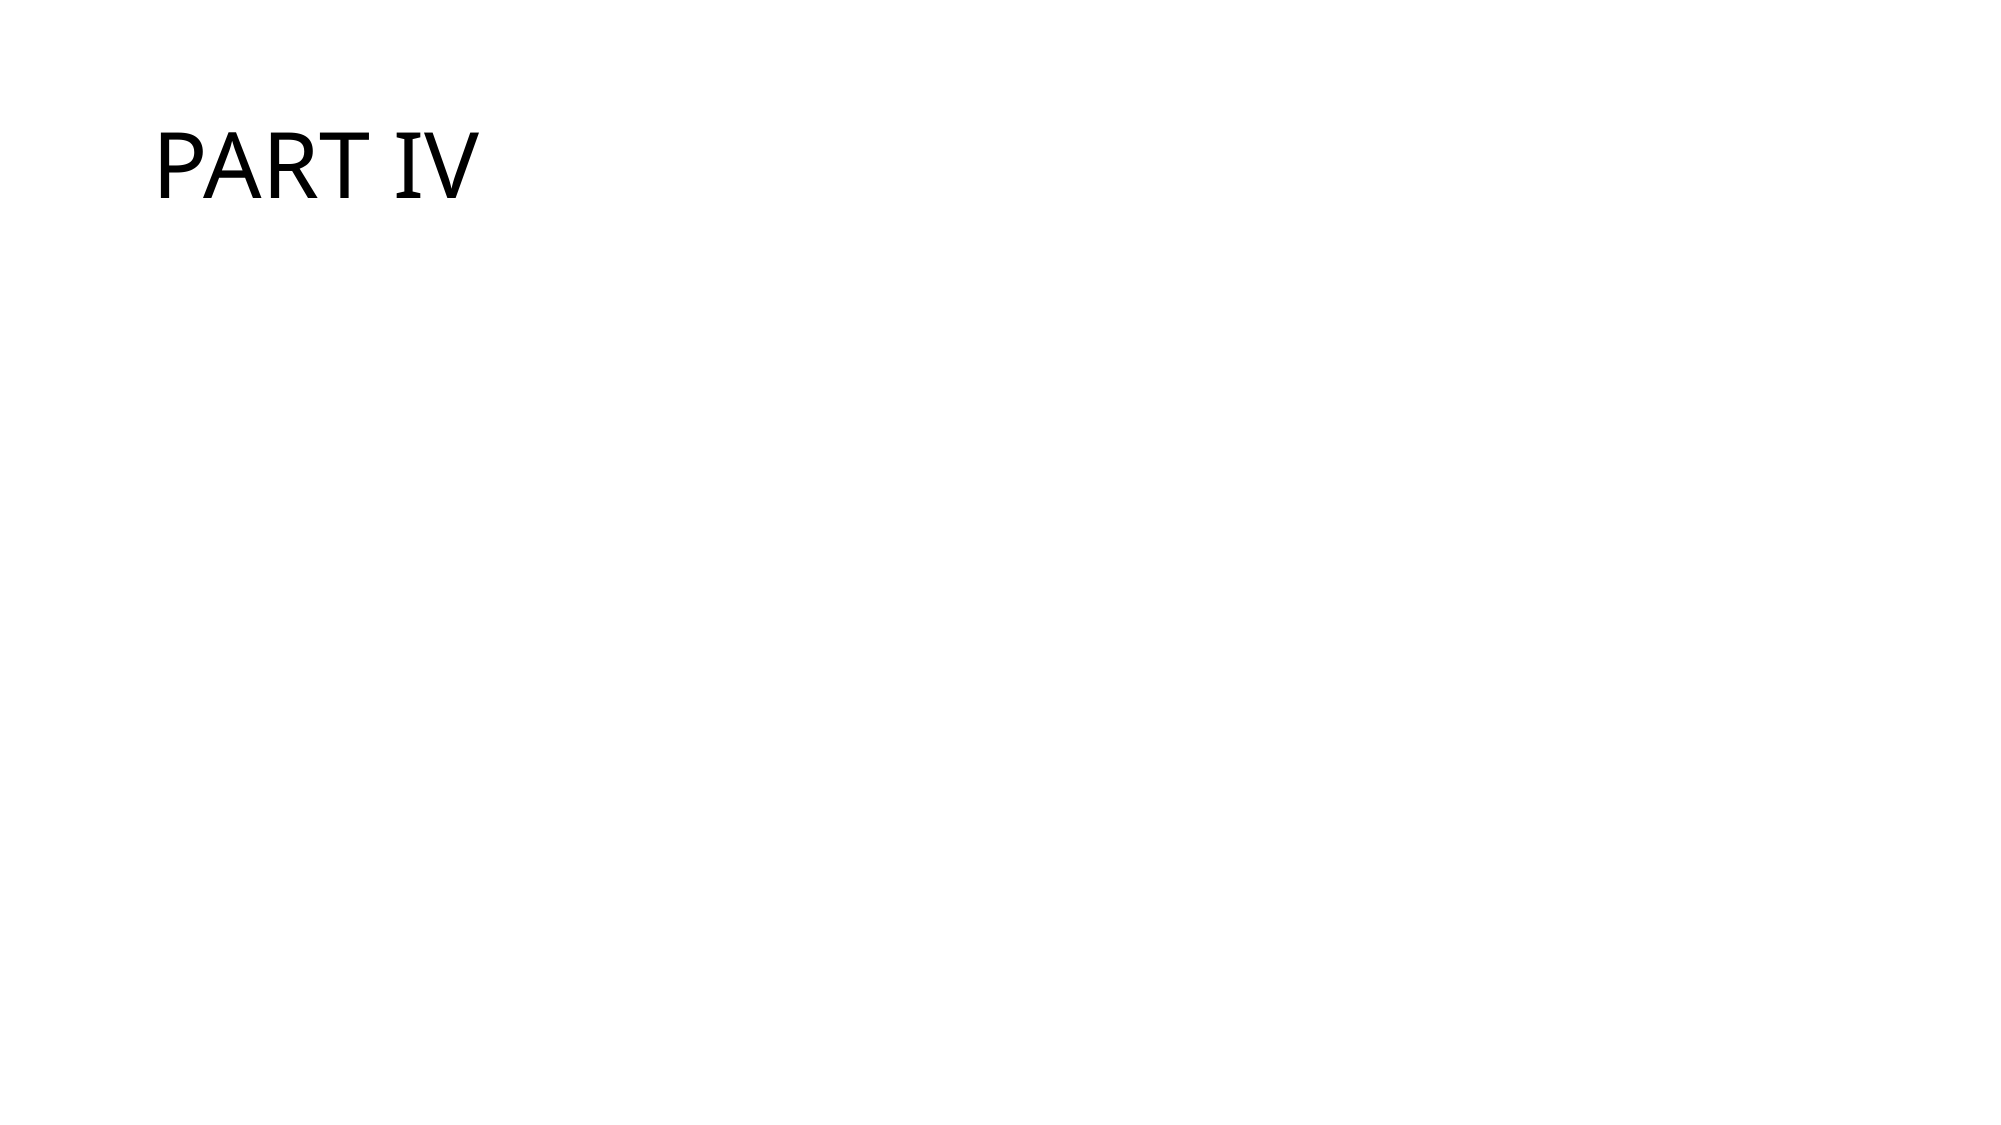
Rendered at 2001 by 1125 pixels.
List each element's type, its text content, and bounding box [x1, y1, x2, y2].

title PART IV [137, 59, 1863, 278]
